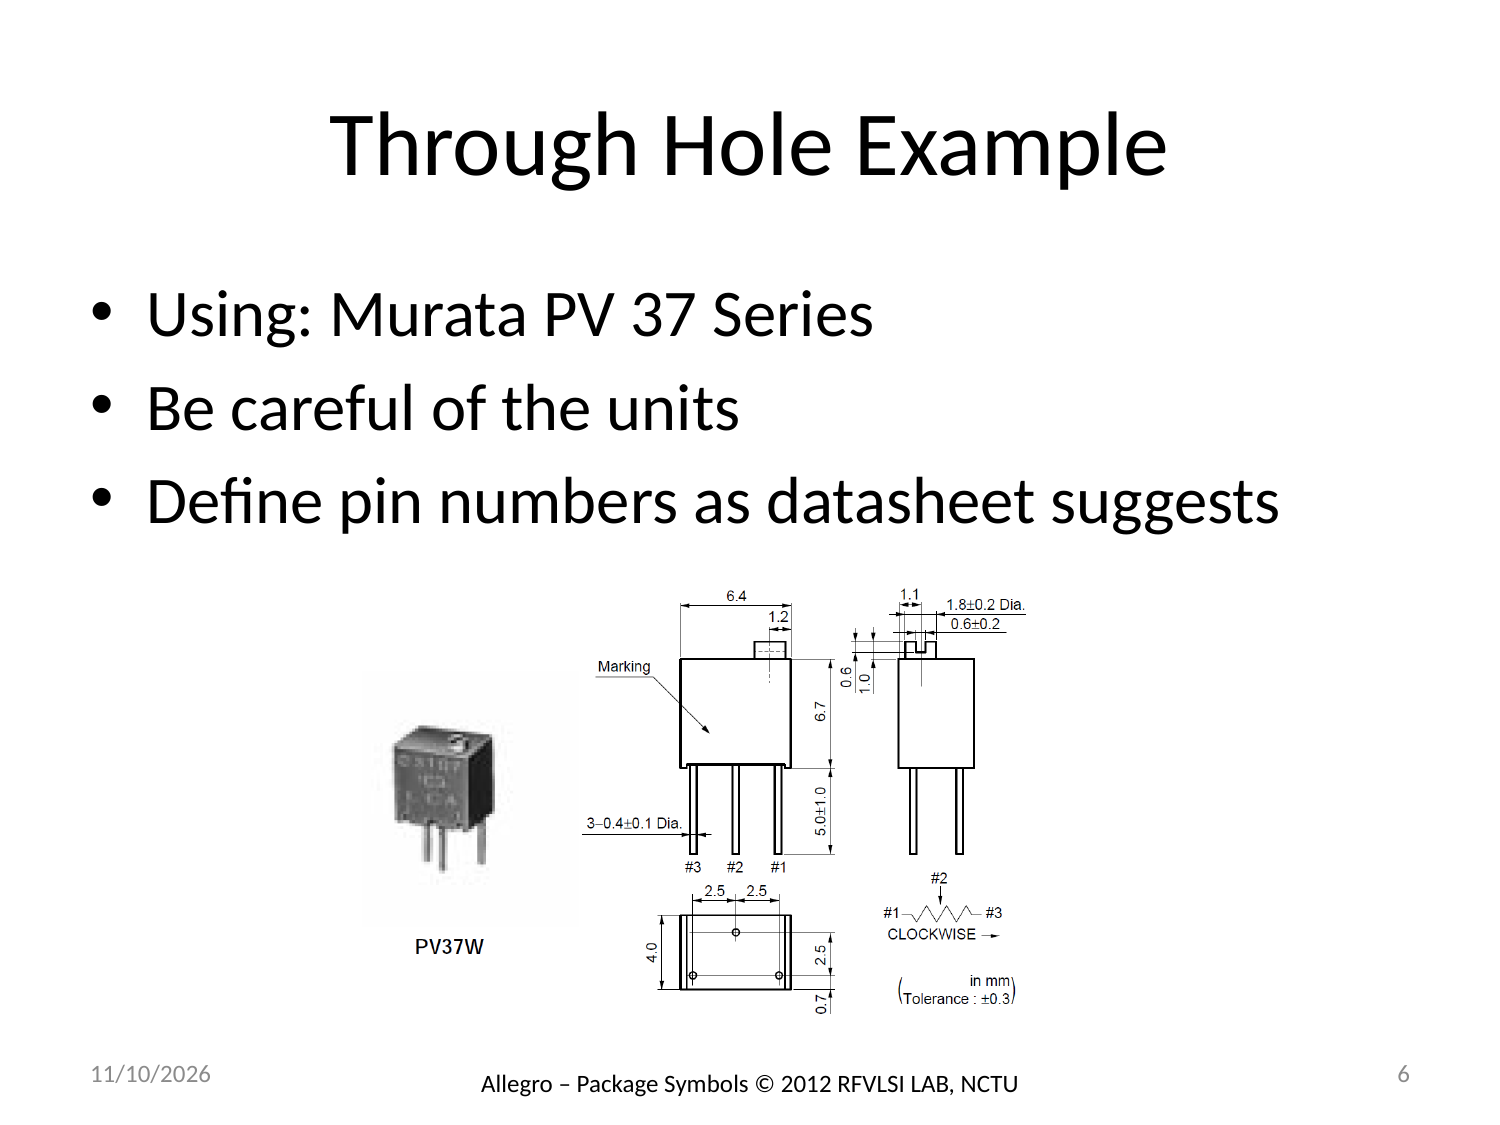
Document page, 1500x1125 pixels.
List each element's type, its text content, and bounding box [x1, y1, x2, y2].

list Using: Murata PV 37 Series Be careful of the units Define pin numbers as datasheet suggests [75, 262, 1425, 1005]
picture [362, 550, 1105, 1048]
title Through Hole Example [75, 45, 1425, 233]
slide_number 6 [1074, 1042, 1425, 1103]
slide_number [75, 1042, 425, 1103]
